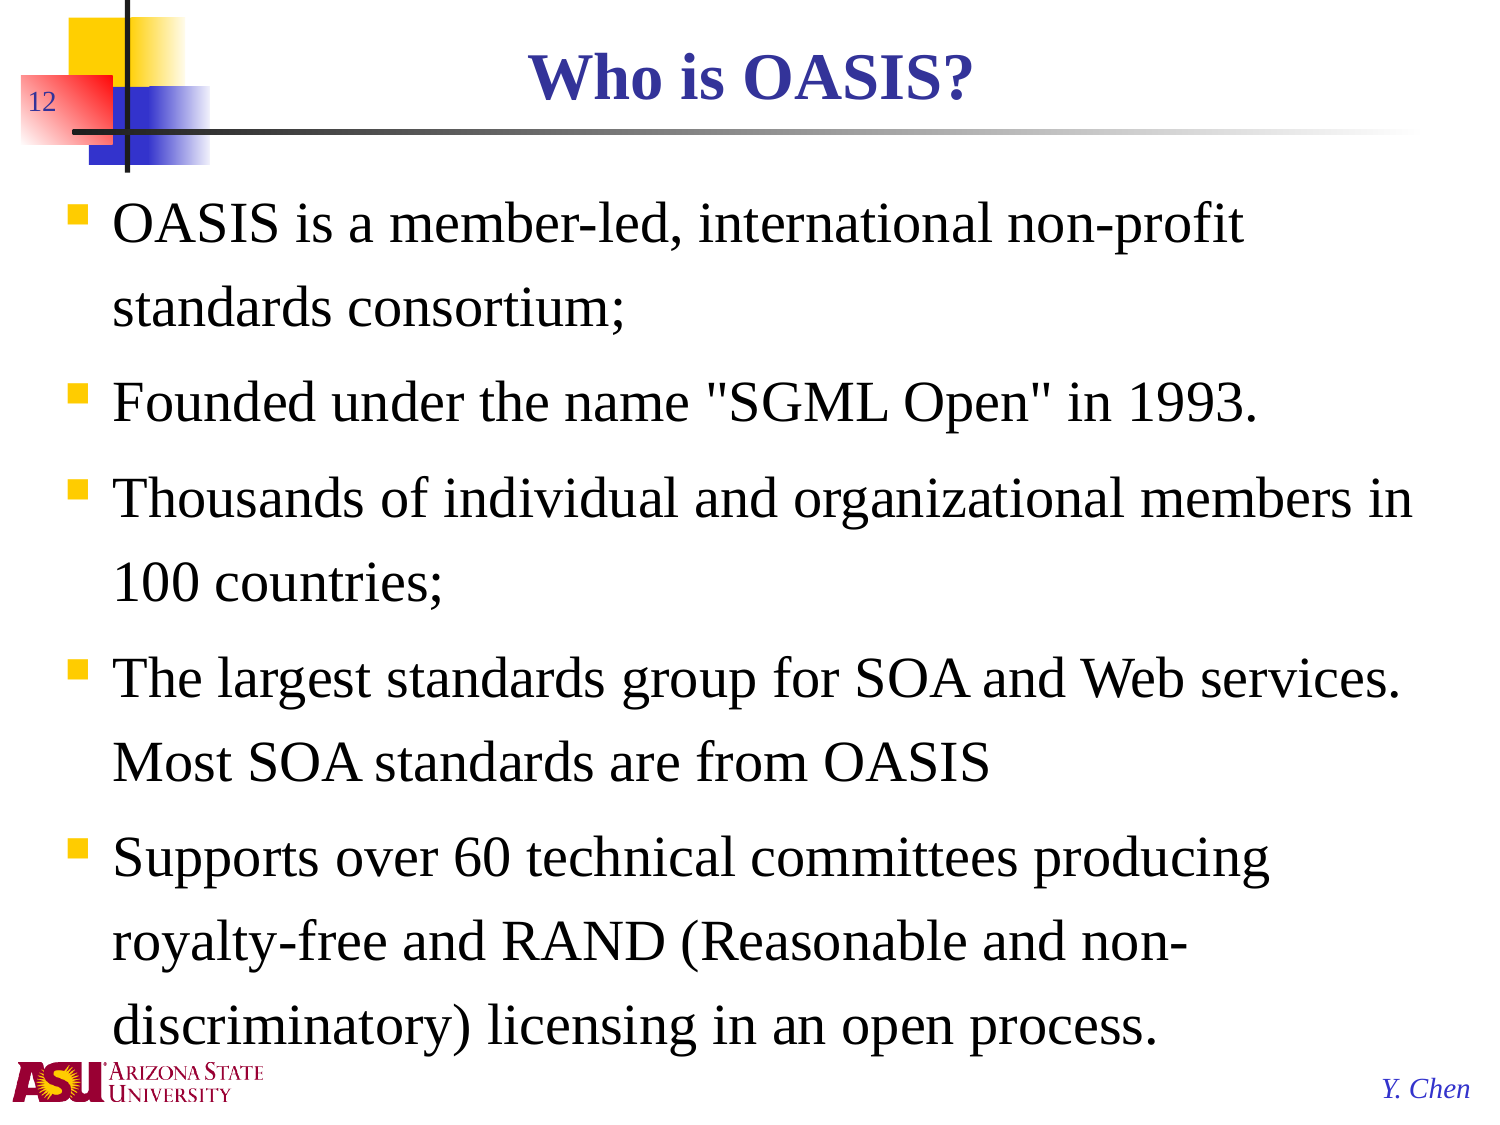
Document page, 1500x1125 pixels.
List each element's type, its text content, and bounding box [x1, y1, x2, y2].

picture [12, 1062, 263, 1102]
title Who is OASIS? [62, 37, 1441, 121]
slide_number 12 [12, 49, 326, 126]
text_box OASIS is a member-led, international non-profit standards consortium; Founded under the name "SGML Open" in 1993. Thousands of individual and organizational members in 100 countries; The largest standards group for SOA and Web services. Most SOA standards are from OASIS Supports over 60 technical committees producing royalty-free and RAND (Reasonable and non-discriminatory) licensing in an open process. [49, 162, 1464, 1088]
